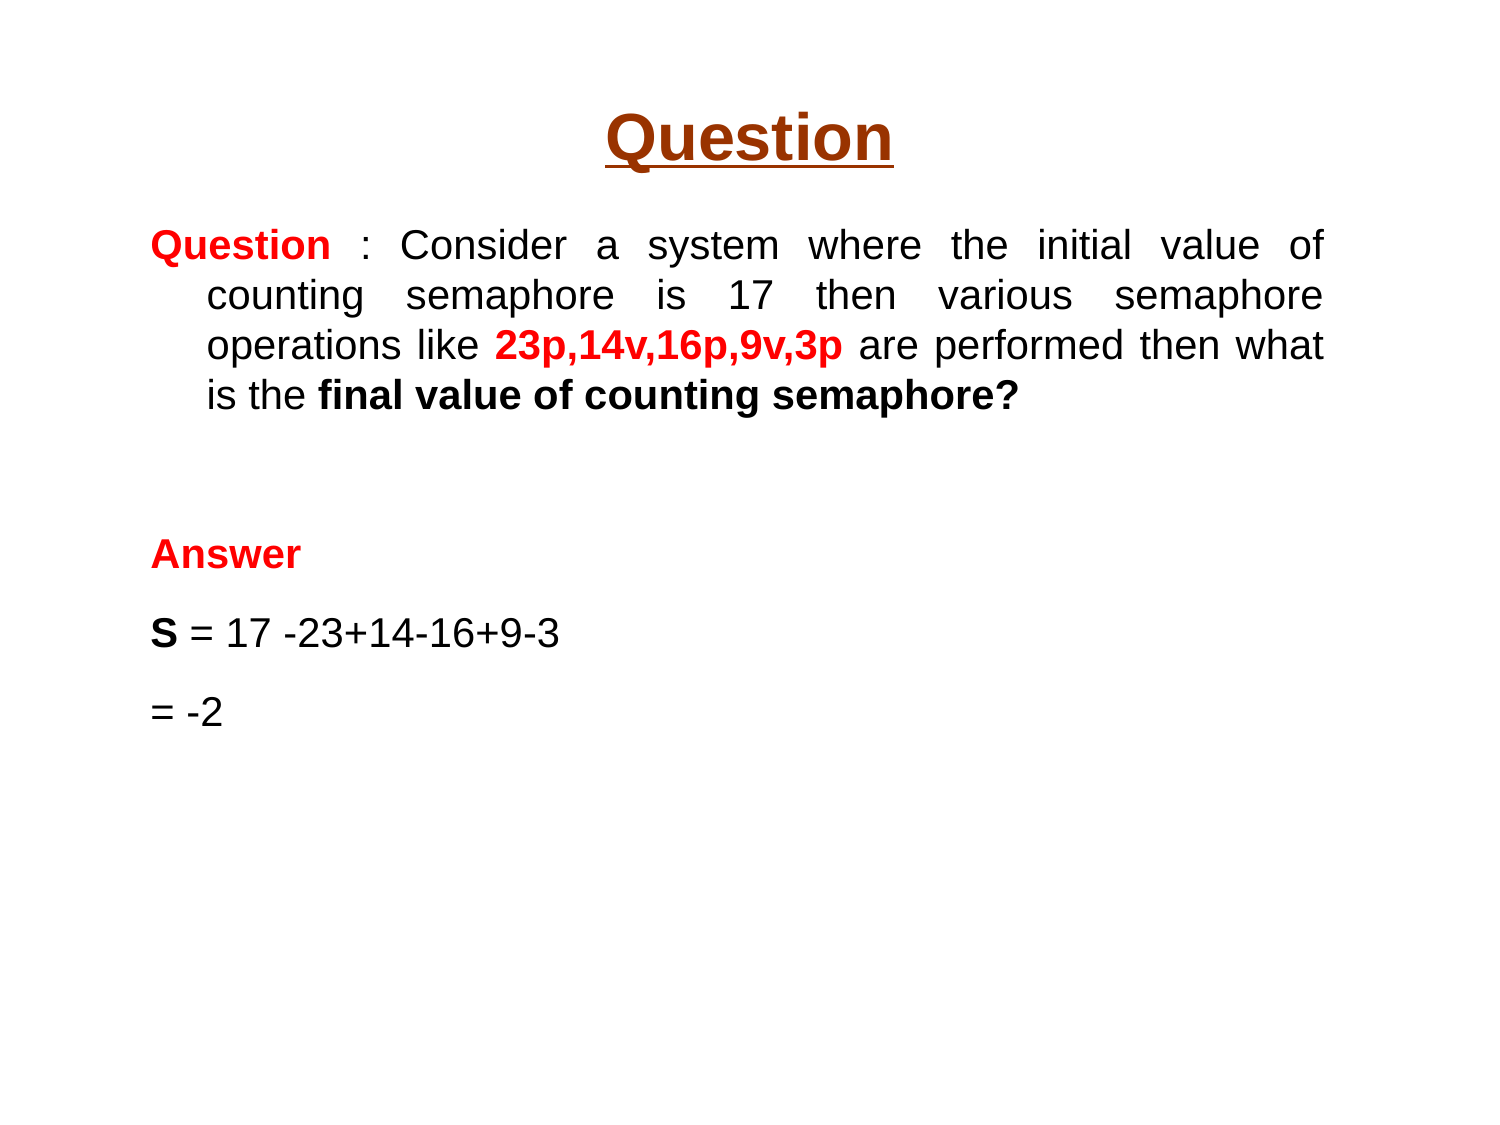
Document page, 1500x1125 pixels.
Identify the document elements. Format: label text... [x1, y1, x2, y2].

title Question [88, 84, 1412, 182]
list Question : Consider a system where the initial value of counting semaphore is 17 then various semaphore operations like 23p,14v,16p,9v,3p are performed then what is the final value of counting semaphore? Answer S = 17 -23+14-16+9-3 = -2 [135, 210, 1340, 944]
